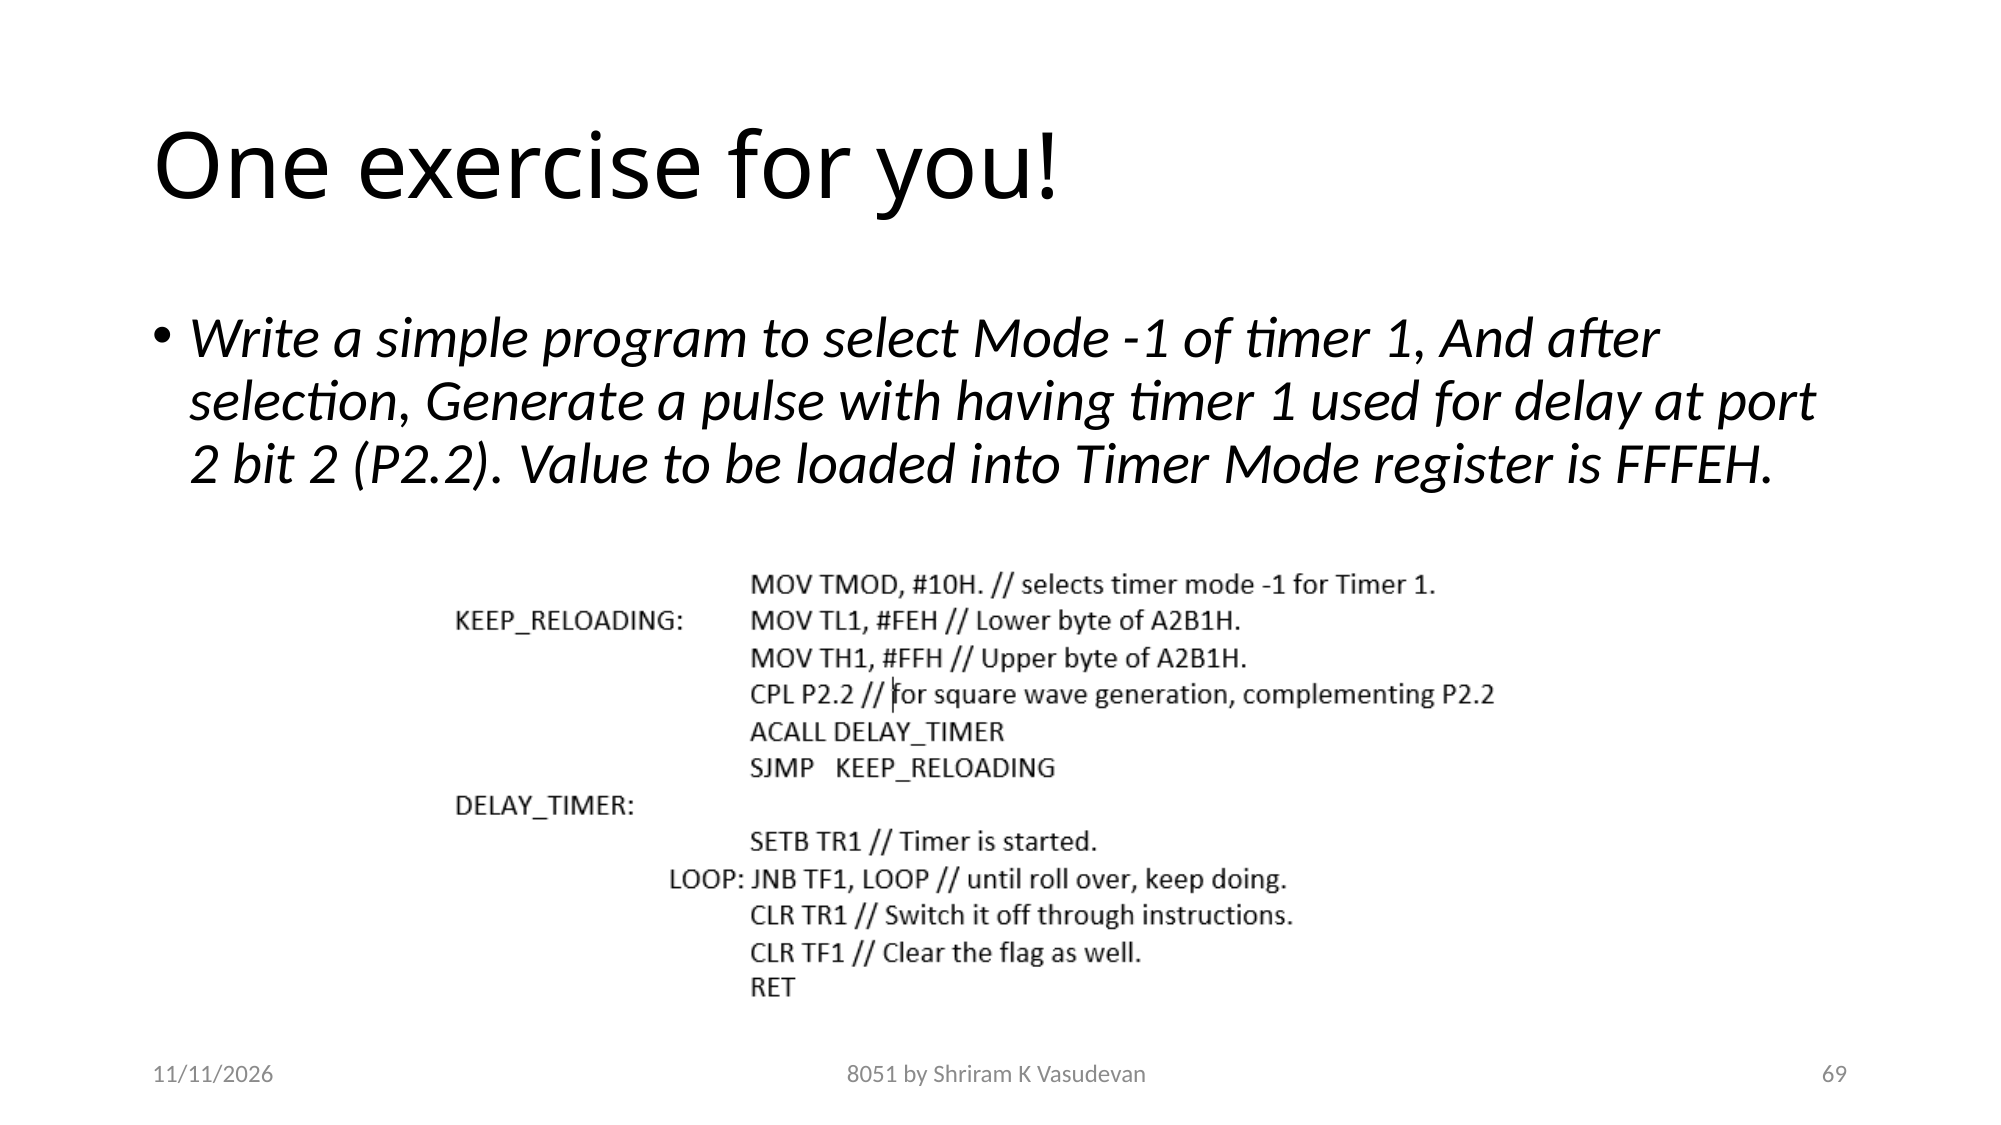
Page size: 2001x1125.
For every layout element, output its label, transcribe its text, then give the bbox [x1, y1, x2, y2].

list Write a simple program to select Mode -1 of timer 1, And after selection, Generate a pulse with having timer 1 used for delay at port 2 bit 2 (P2.2). Value to be loaded into Timer Mode register is FFFEH. [137, 299, 1863, 1014]
title One exercise for you! [137, 59, 1863, 278]
footer 8051 by Shriram K Vasudevan [662, 1042, 1338, 1103]
picture [444, 547, 1505, 1014]
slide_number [137, 1042, 588, 1103]
slide_number 69 [1412, 1042, 1863, 1103]
